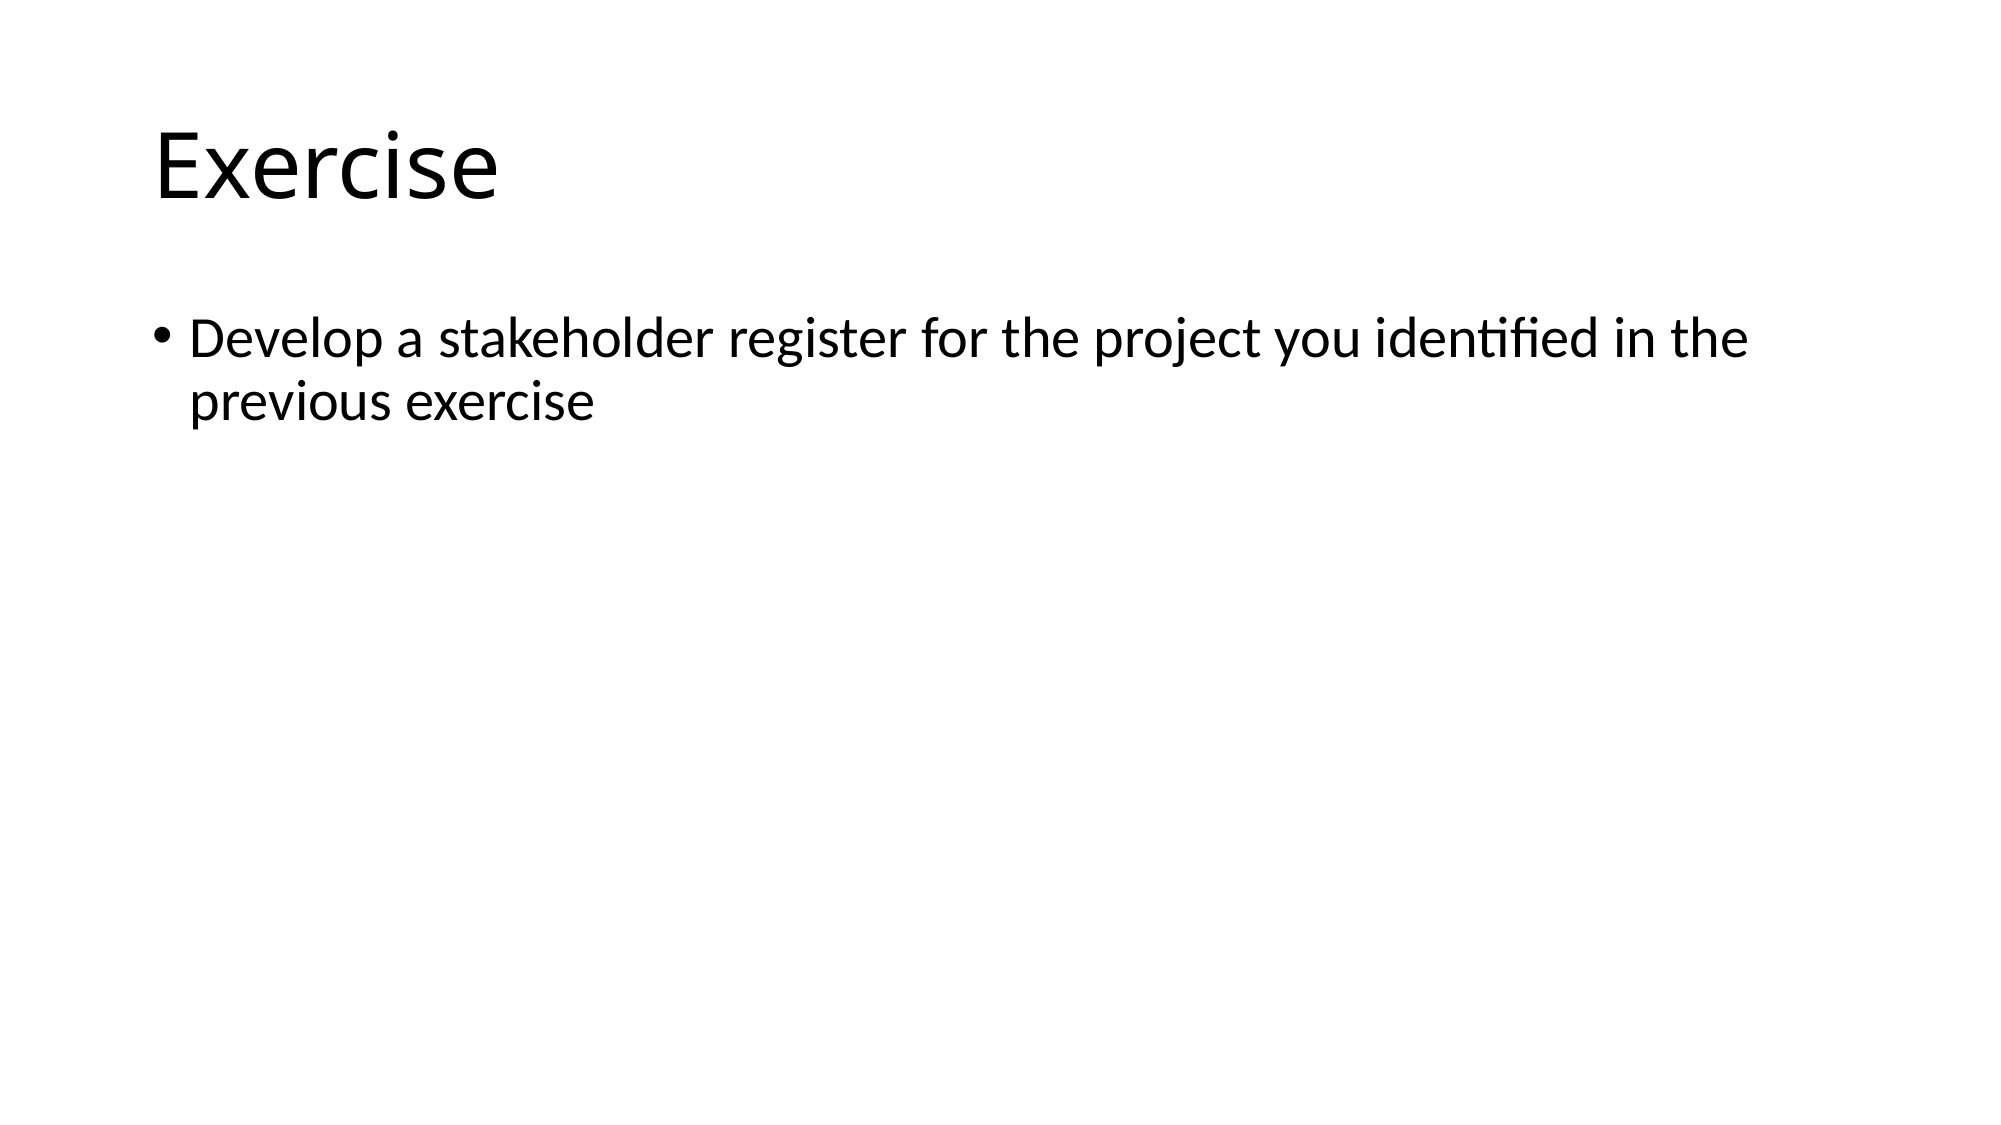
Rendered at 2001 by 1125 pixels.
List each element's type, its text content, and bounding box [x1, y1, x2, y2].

list Develop a stakeholder register for the project you identified in the previous exercise [137, 299, 1863, 1014]
title Exercise [137, 59, 1863, 278]
